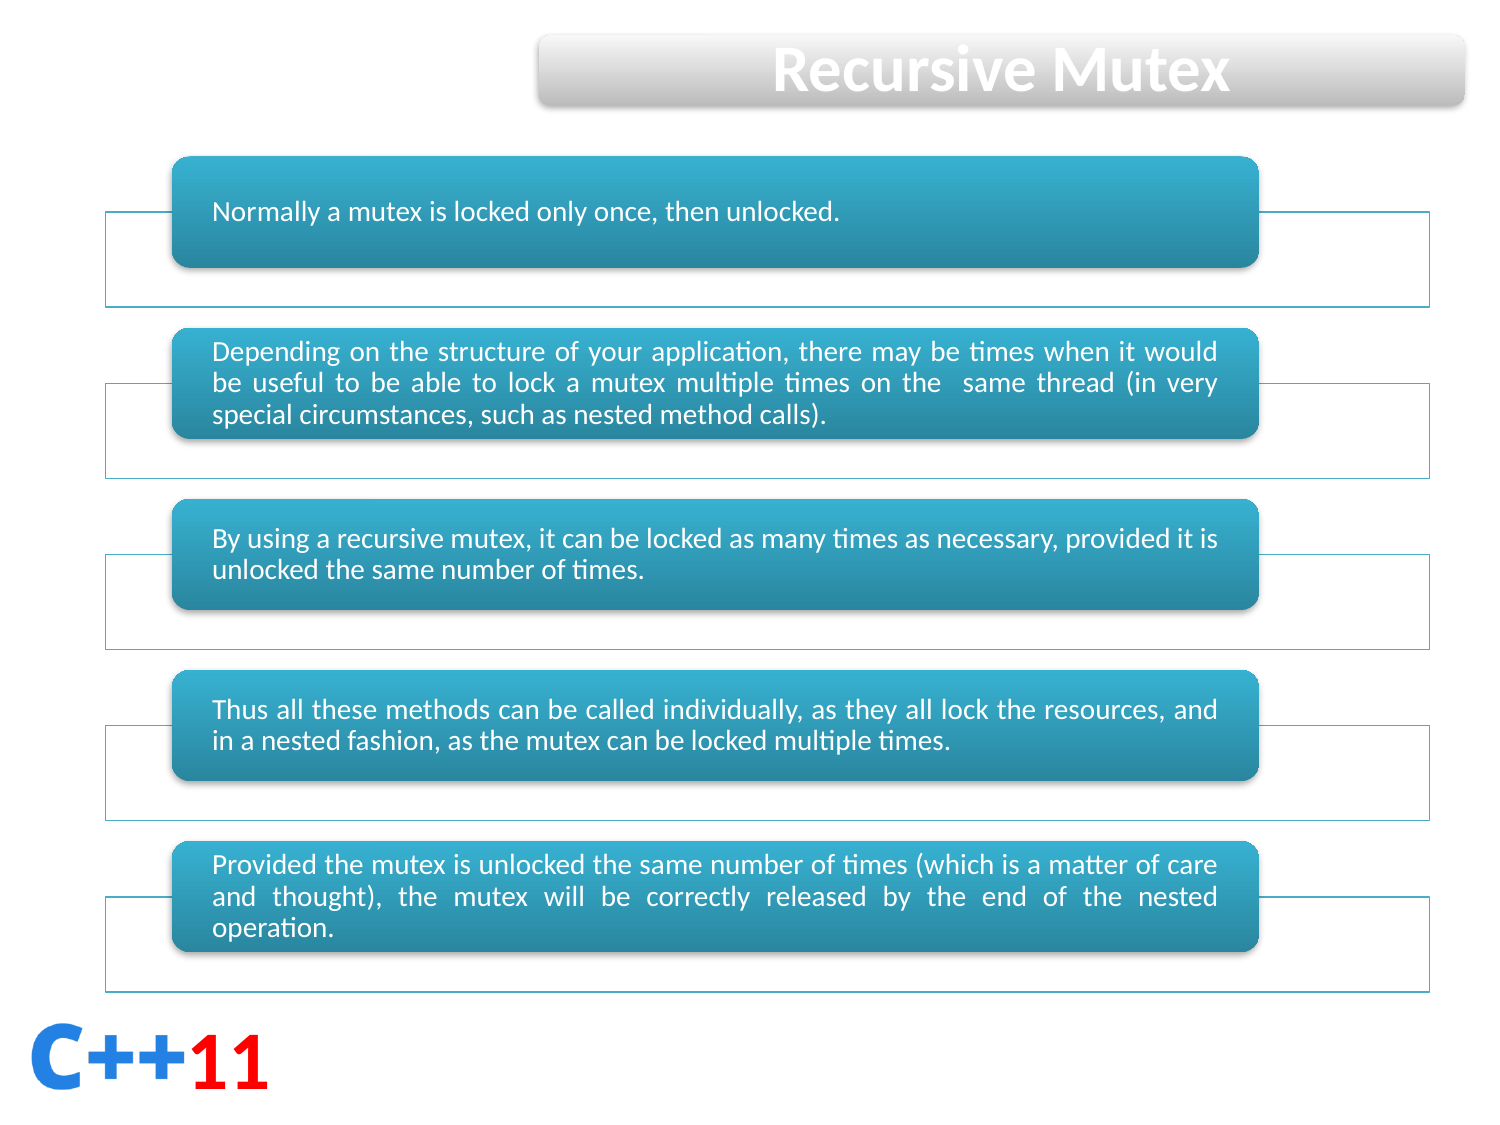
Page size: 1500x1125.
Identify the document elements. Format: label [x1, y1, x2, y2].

text_box [2, 16, 1465, 1125]
